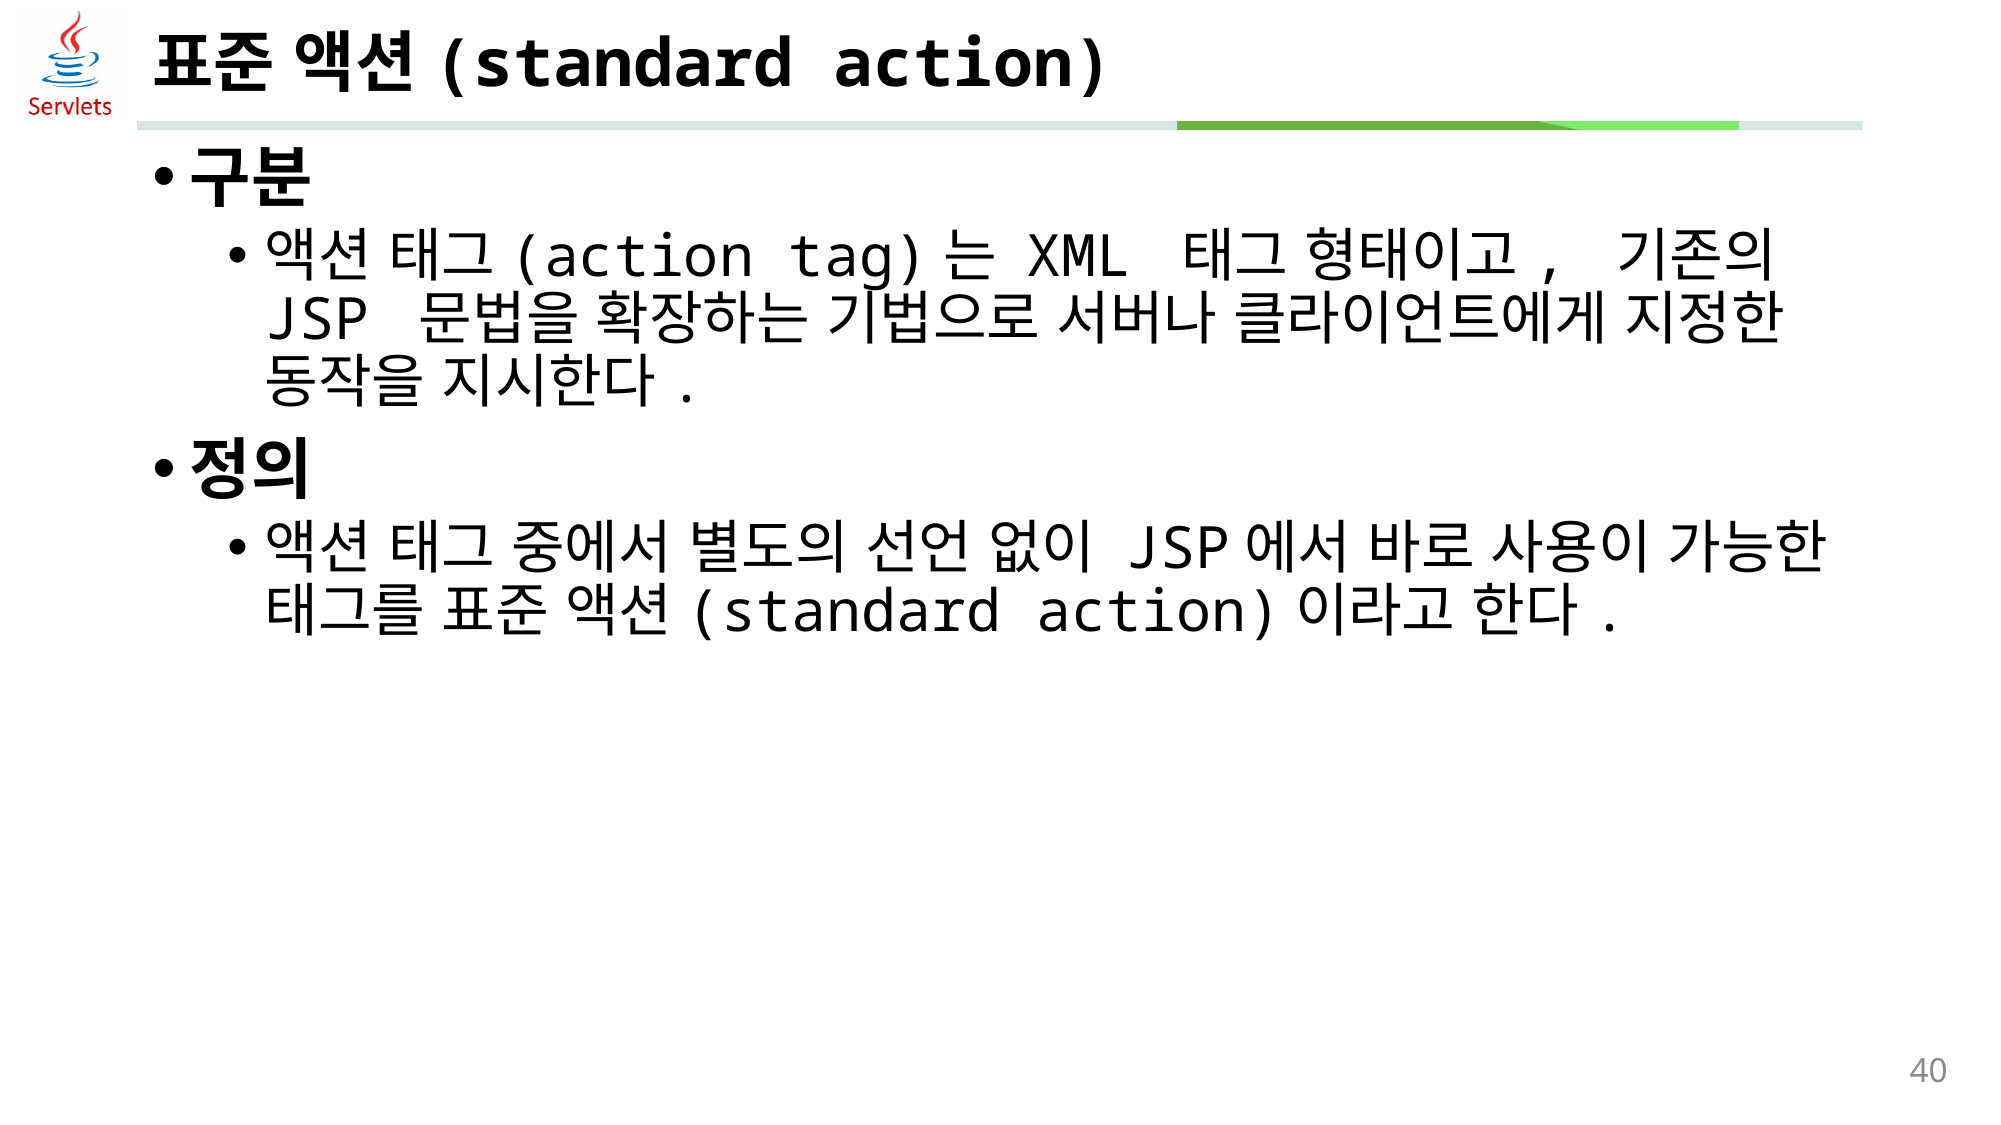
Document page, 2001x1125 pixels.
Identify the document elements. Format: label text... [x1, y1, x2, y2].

title 표준 액션(standard action) [137, 8, 1863, 122]
picture [13, 8, 126, 122]
list 구분 액션 태그(action tag)는 XML 태그 형태이고, 기존의 JSP 문법을 확장하는 기법으로 서버나 클라이언트에게 지정한 동작을 지시한다. 정의 액션 태그 중에서 별도의 선언 없이 JSP에서 바로 사용이 가능한 태그를 표준 액션(standard action)이라고 한다. [137, 136, 1863, 1014]
slide_number 40 [1877, 1041, 1963, 1102]
picture [137, 122, 1863, 130]
